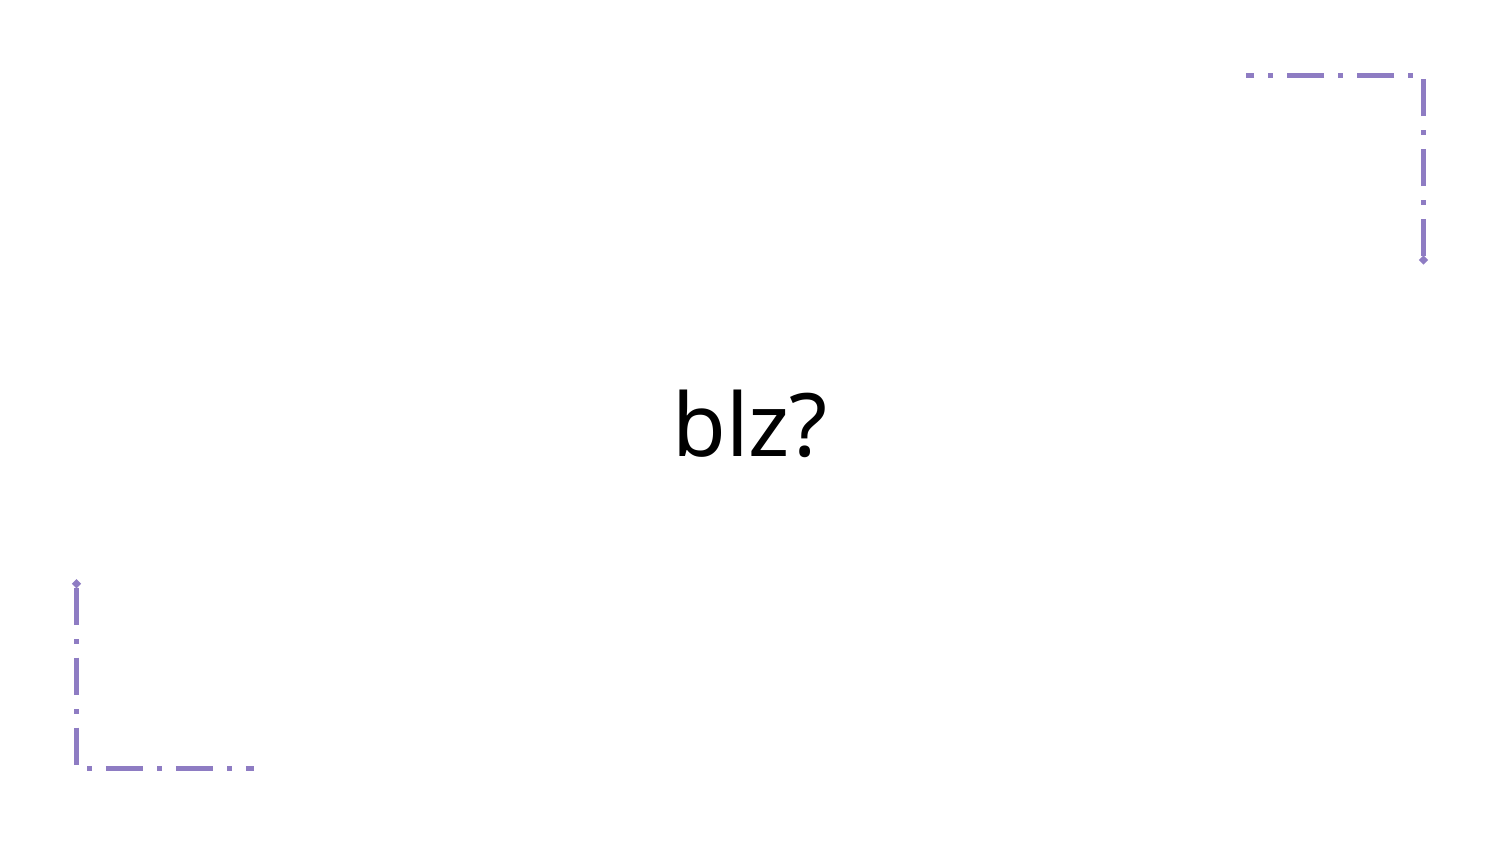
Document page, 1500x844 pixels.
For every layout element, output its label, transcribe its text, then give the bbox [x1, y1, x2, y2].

title blz? [126, 296, 1374, 548]
